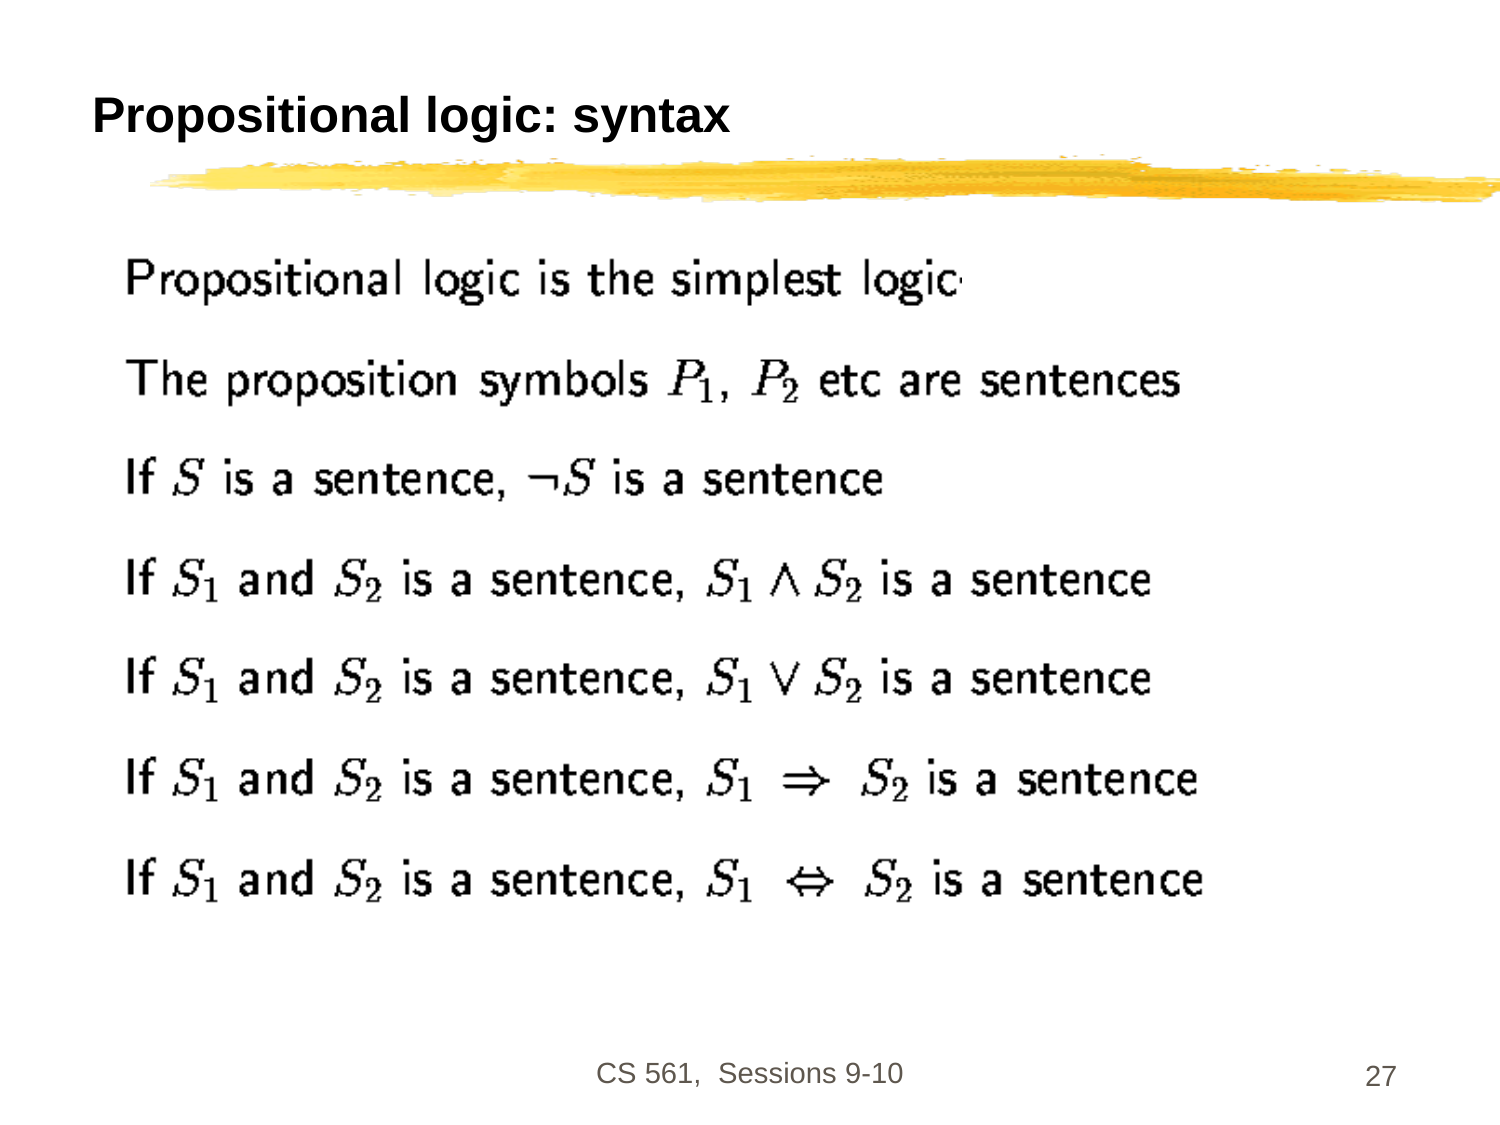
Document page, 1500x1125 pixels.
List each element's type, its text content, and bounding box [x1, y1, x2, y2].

title Propositional logic: syntax [76, 37, 1415, 151]
slide_number 27 [1099, 1024, 1413, 1101]
footer CS 561, Sessions 9-10 [512, 1040, 988, 1098]
picture [0, 237, 1326, 1031]
picture [150, 149, 1500, 213]
